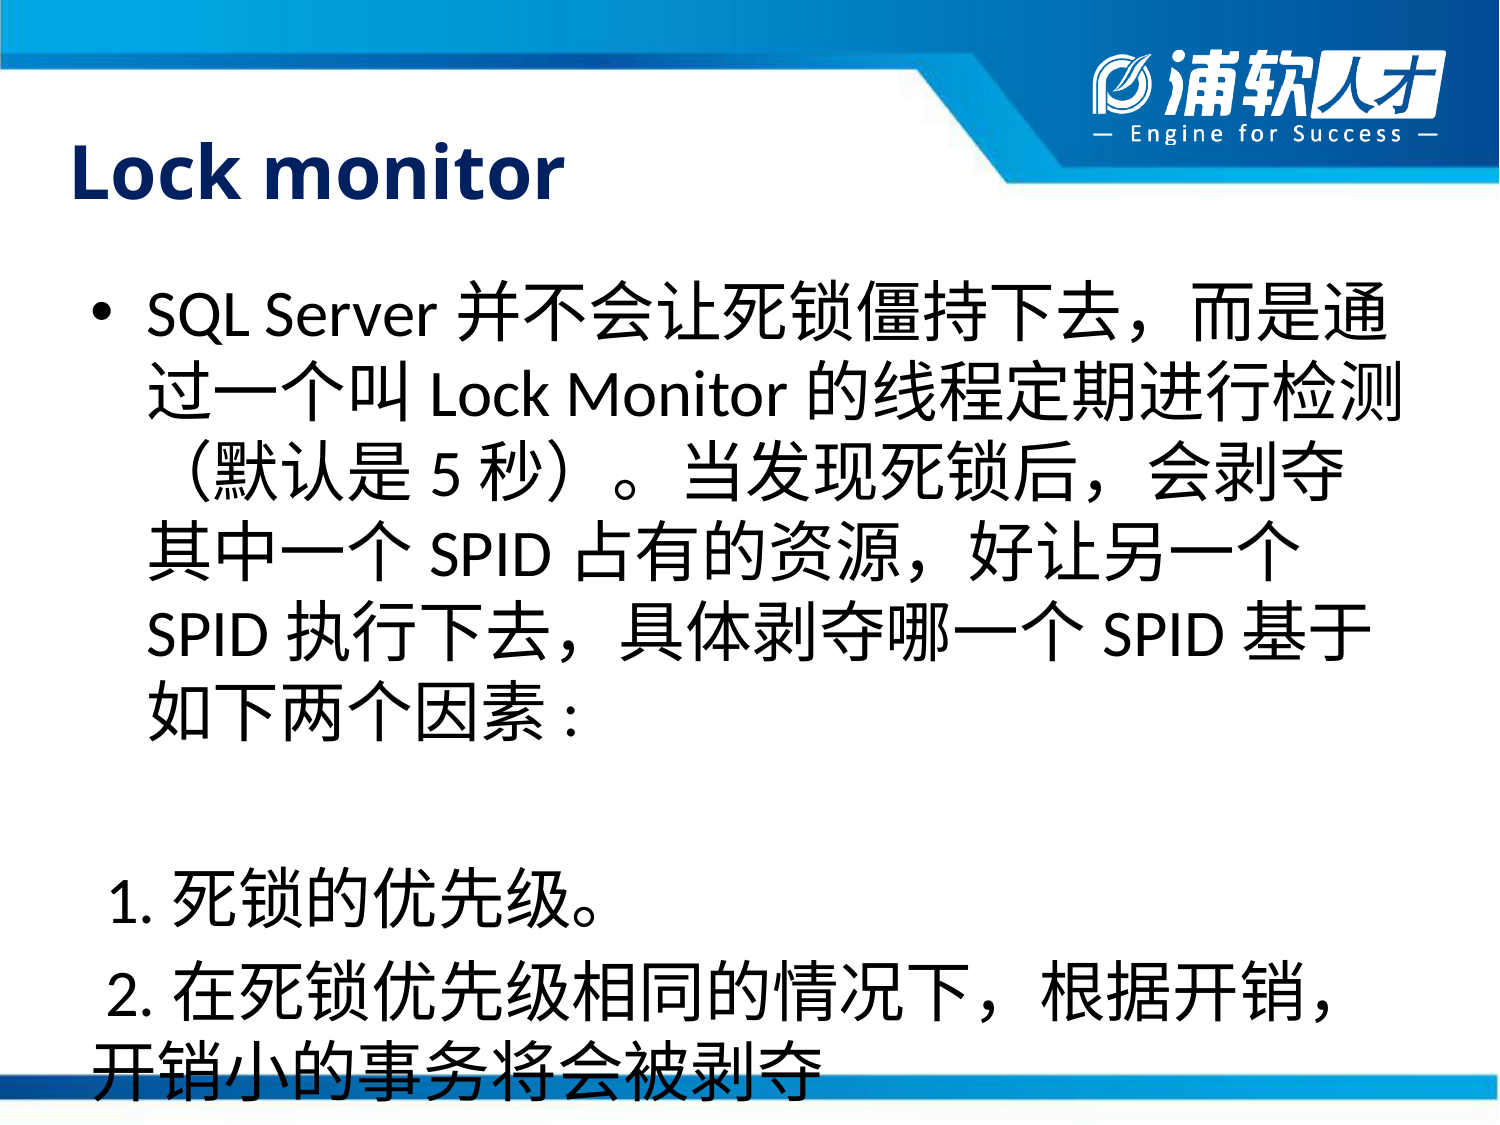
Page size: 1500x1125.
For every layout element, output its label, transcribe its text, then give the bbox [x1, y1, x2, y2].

list SQL Server并不会让死锁僵持下去，而是通过一个叫Lock Monitor的线程定期进行检测（默认是5秒）。当发现死锁后，会剥夺其中一个SPID占有的资源，好让另一个SPID执行下去，具体剥夺哪一个SPID基于如下两个因素: 1.死锁的优先级。 2.在死锁优先级相同的情况下，根据开销，开销小的事务将会被剥夺 [74, 262, 1426, 1006]
title Lock monitor [52, 113, 1463, 226]
picture [0, 0, 1499, 1123]
picture [892, 0, 1499, 166]
